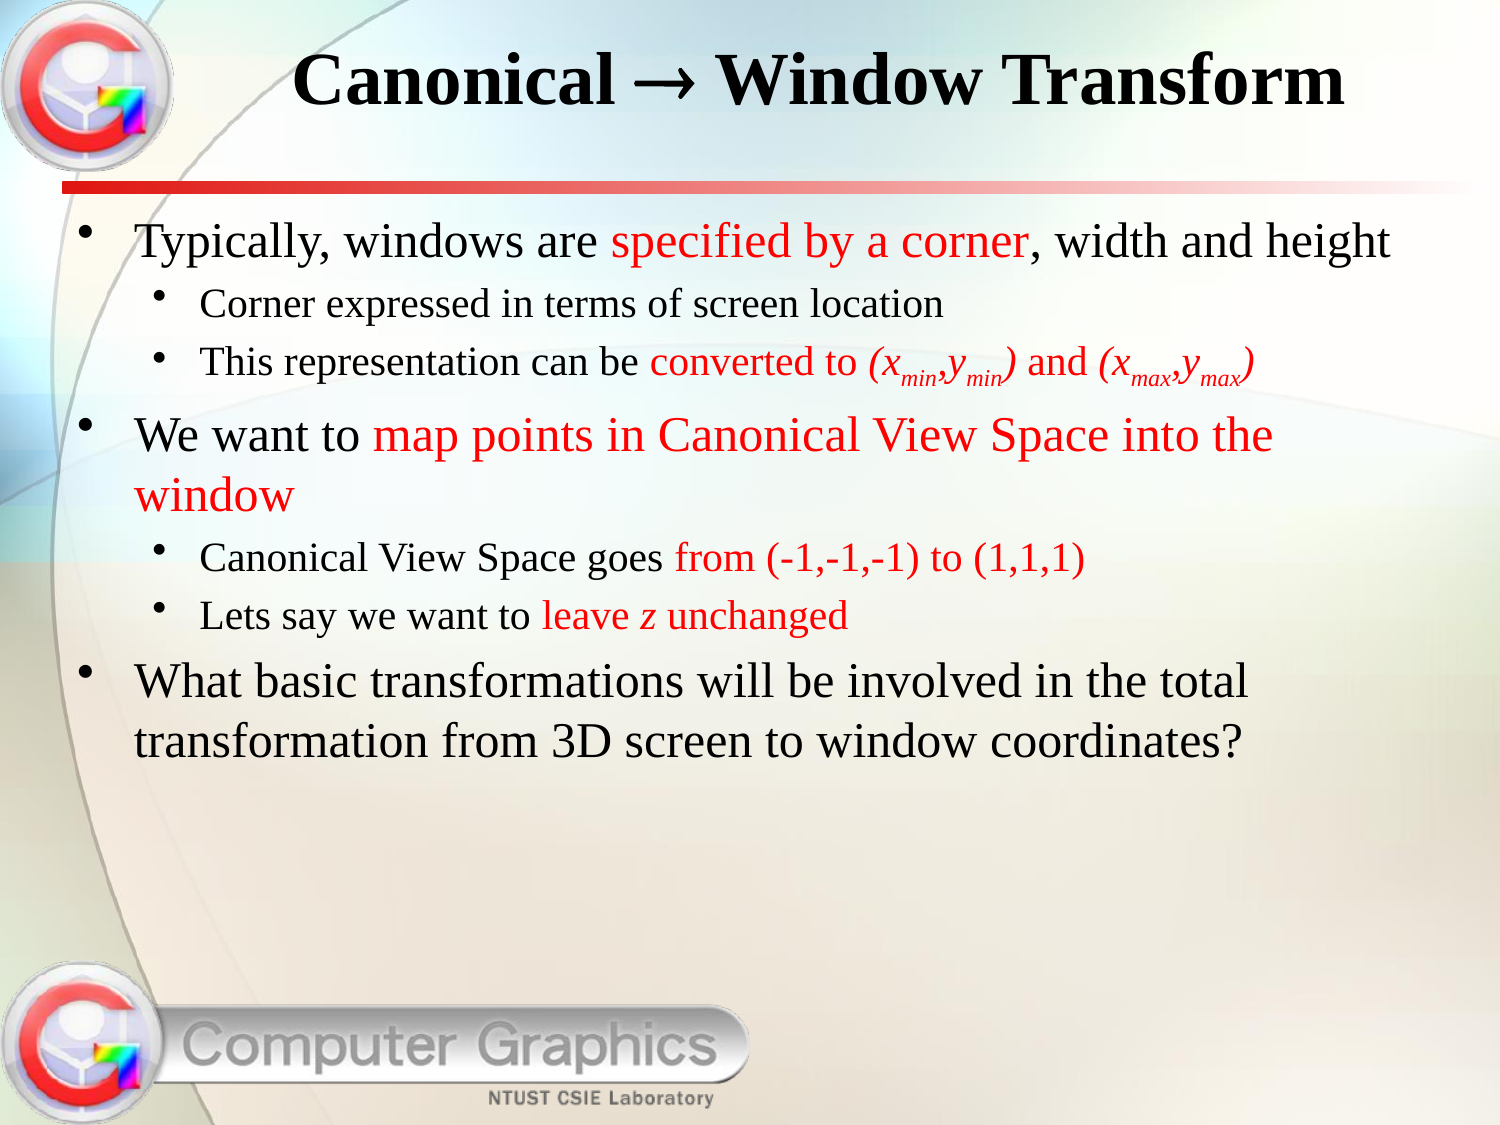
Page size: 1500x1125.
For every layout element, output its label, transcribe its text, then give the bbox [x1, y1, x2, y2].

picture [0, 0, 1500, 1125]
list Typically, windows are specified by a corner, width and height Corner expressed in terms of screen location This representation can be converted to (xmin,ymin) and (xmax,ymax) We want to map points in Canonical View Space into the window Canonical View Space goes from (-1,-1,-1) to (1,1,1) Lets say we want to leave z unchanged What basic transformations will be involved in the total transformation from 3D screen to window coordinates? [62, 200, 1463, 1000]
title Canonical  Window Transform [174, 12, 1463, 138]
